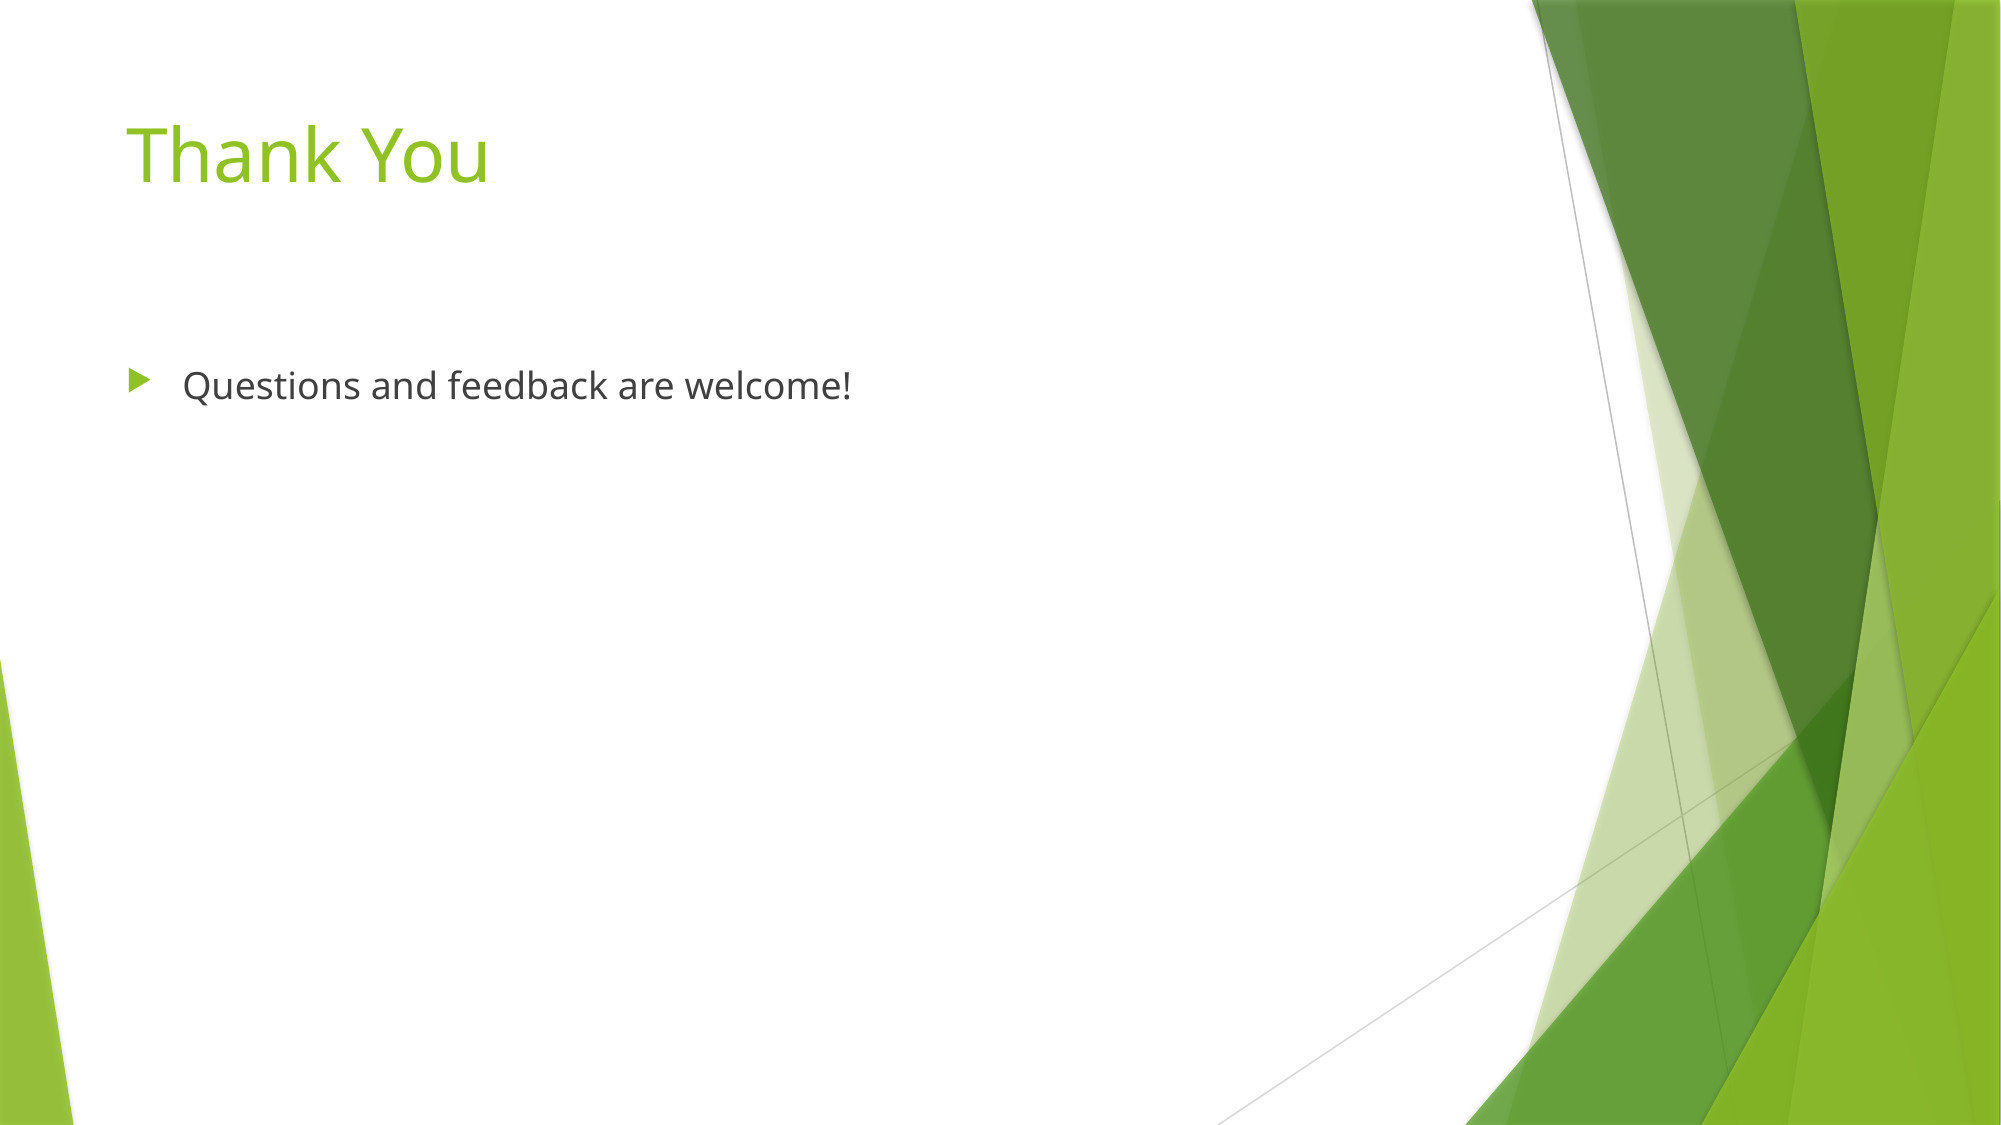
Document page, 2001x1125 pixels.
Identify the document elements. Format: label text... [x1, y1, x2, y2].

title Thank You [111, 99, 1522, 317]
list Questions and feedback are welcome! [111, 354, 1522, 992]
